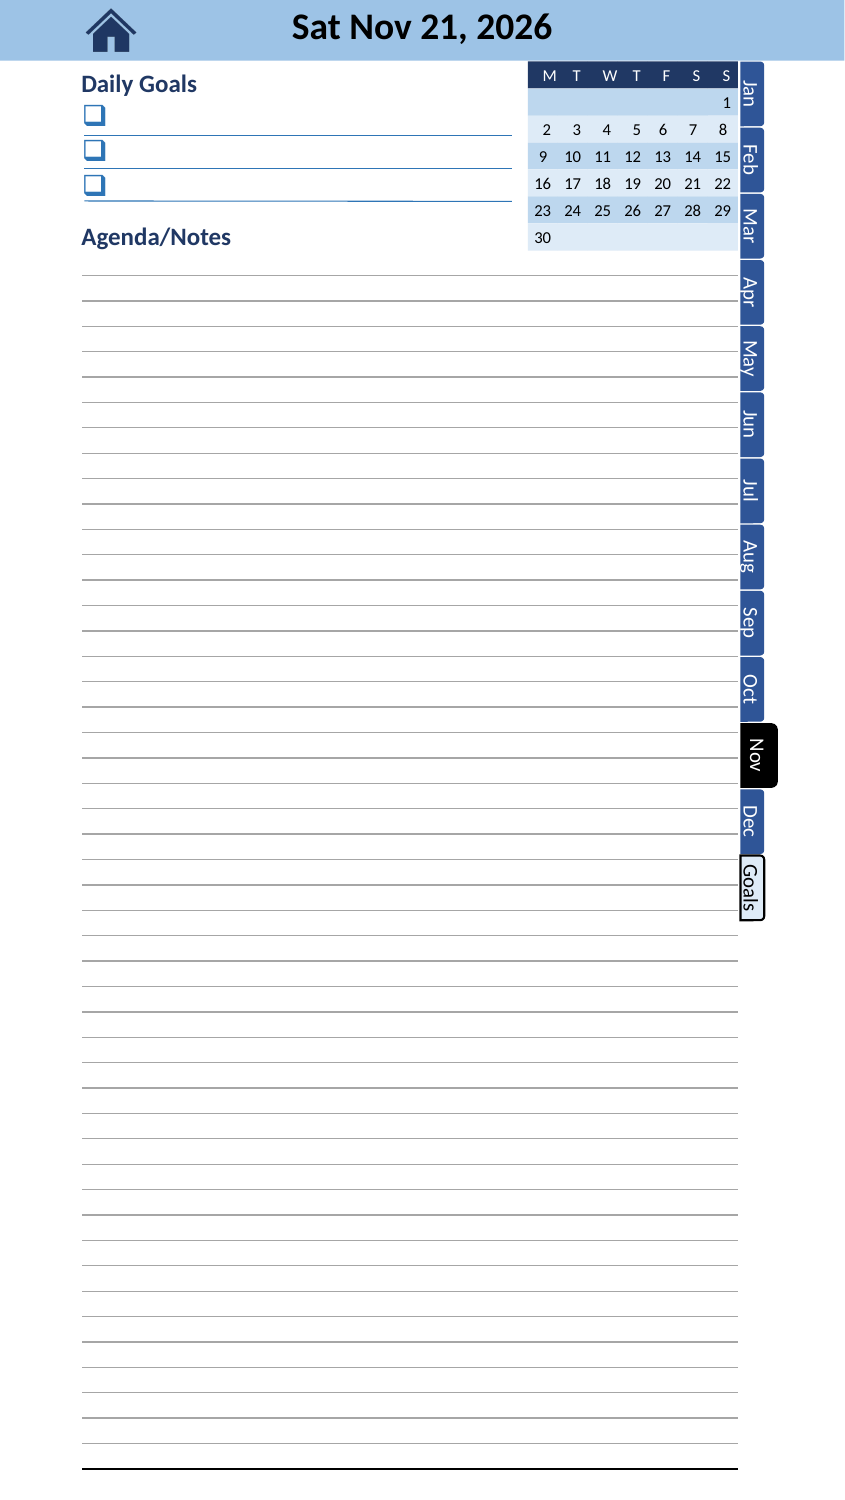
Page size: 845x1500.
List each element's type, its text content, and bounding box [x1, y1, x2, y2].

picture [82, 1, 140, 59]
list Sat Nov 21, 2026 [190, 0, 655, 61]
